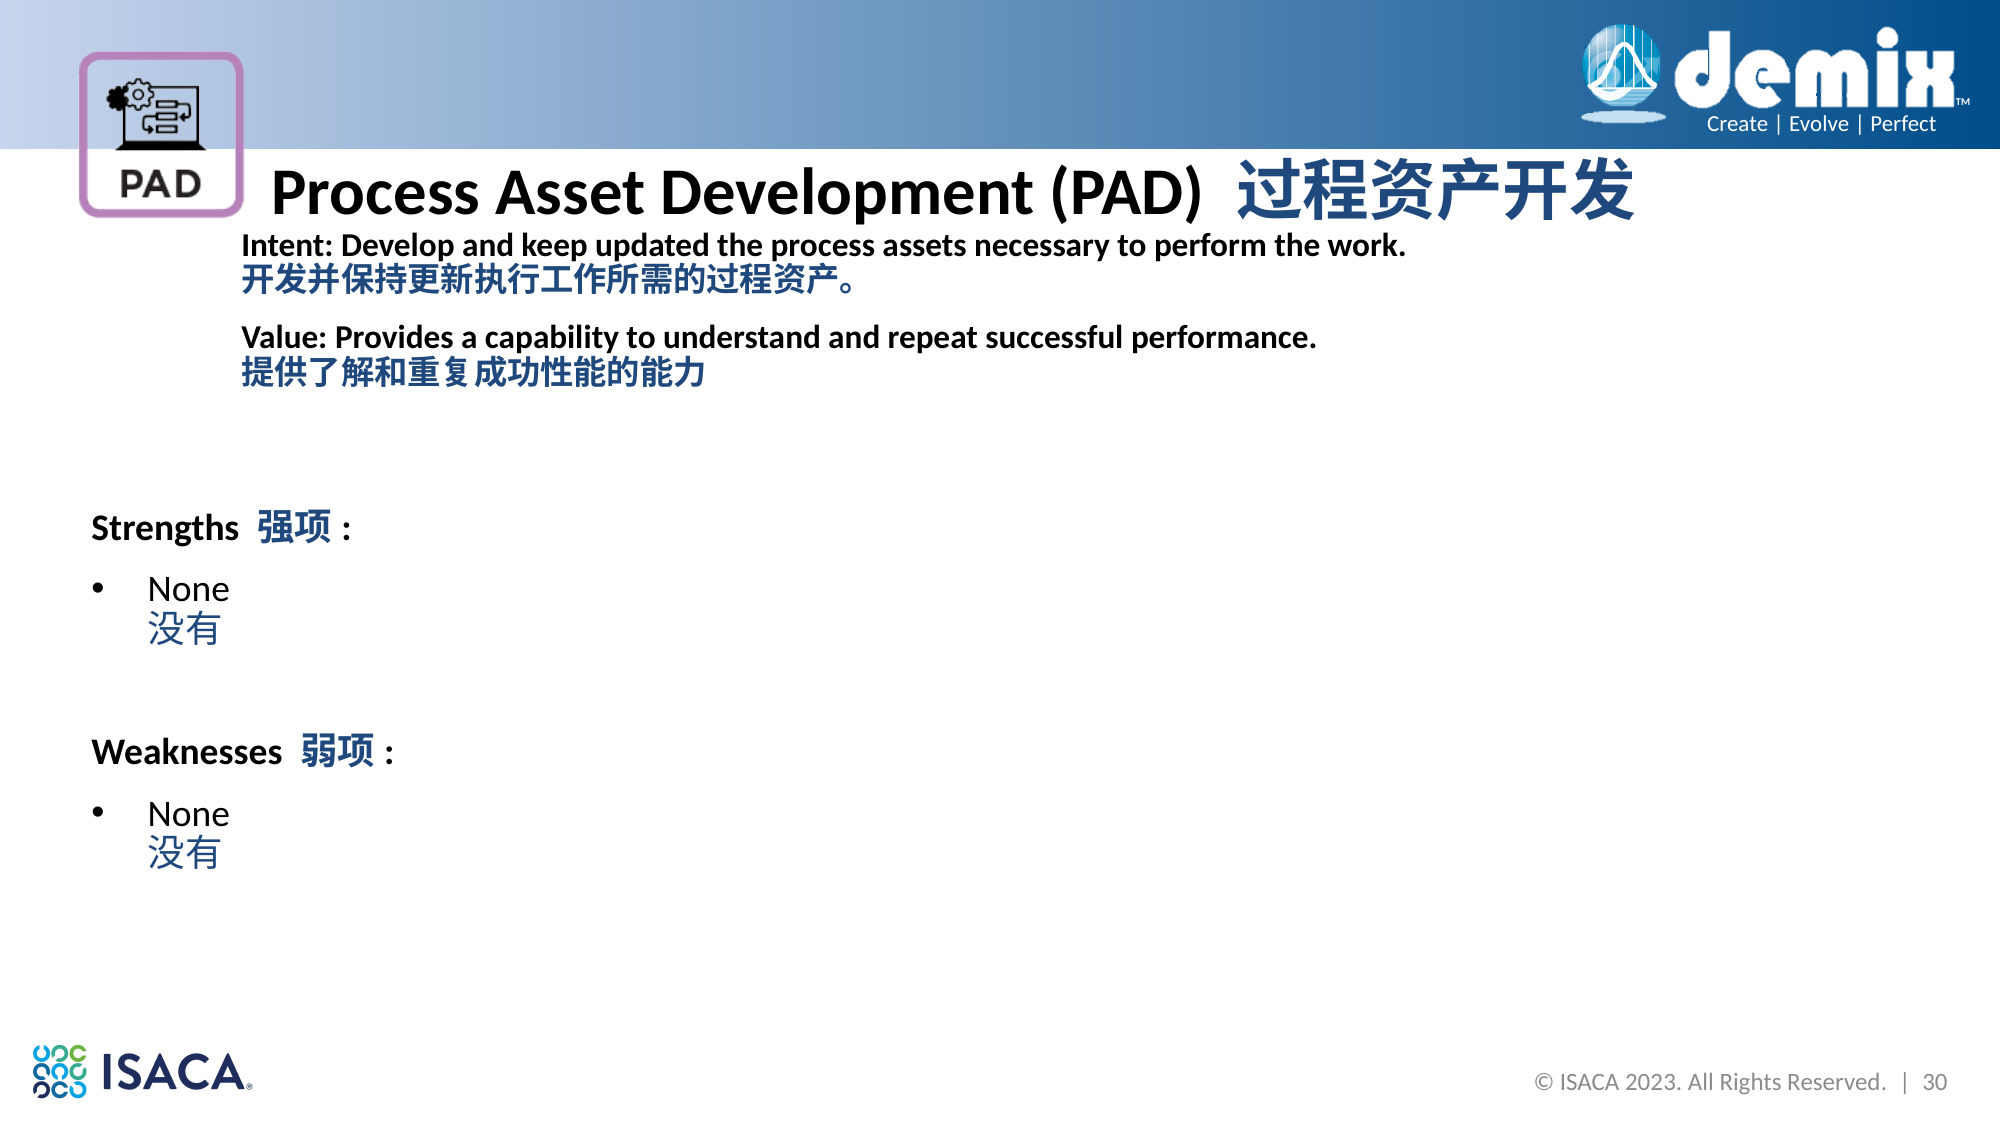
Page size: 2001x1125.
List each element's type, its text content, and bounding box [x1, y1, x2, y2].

picture [1549, 3, 2000, 153]
picture [29, 1043, 255, 1103]
picture [50, 50, 273, 220]
text_box Strengths 强项: None 没有 Weaknesses 弱项: None 没有 [76, 500, 1925, 1009]
title Process Asset Development (PAD) 过程资产开发 [273, 91, 1900, 219]
list Intent: Develop and keep updated the process assets necessary to perform the work. 开发并保持更新执行工作所需的过程资产。 Value: Provides a capability to understand and repeat successful performance. 提供了解和重复成功性能的能力 [76, 219, 1925, 500]
